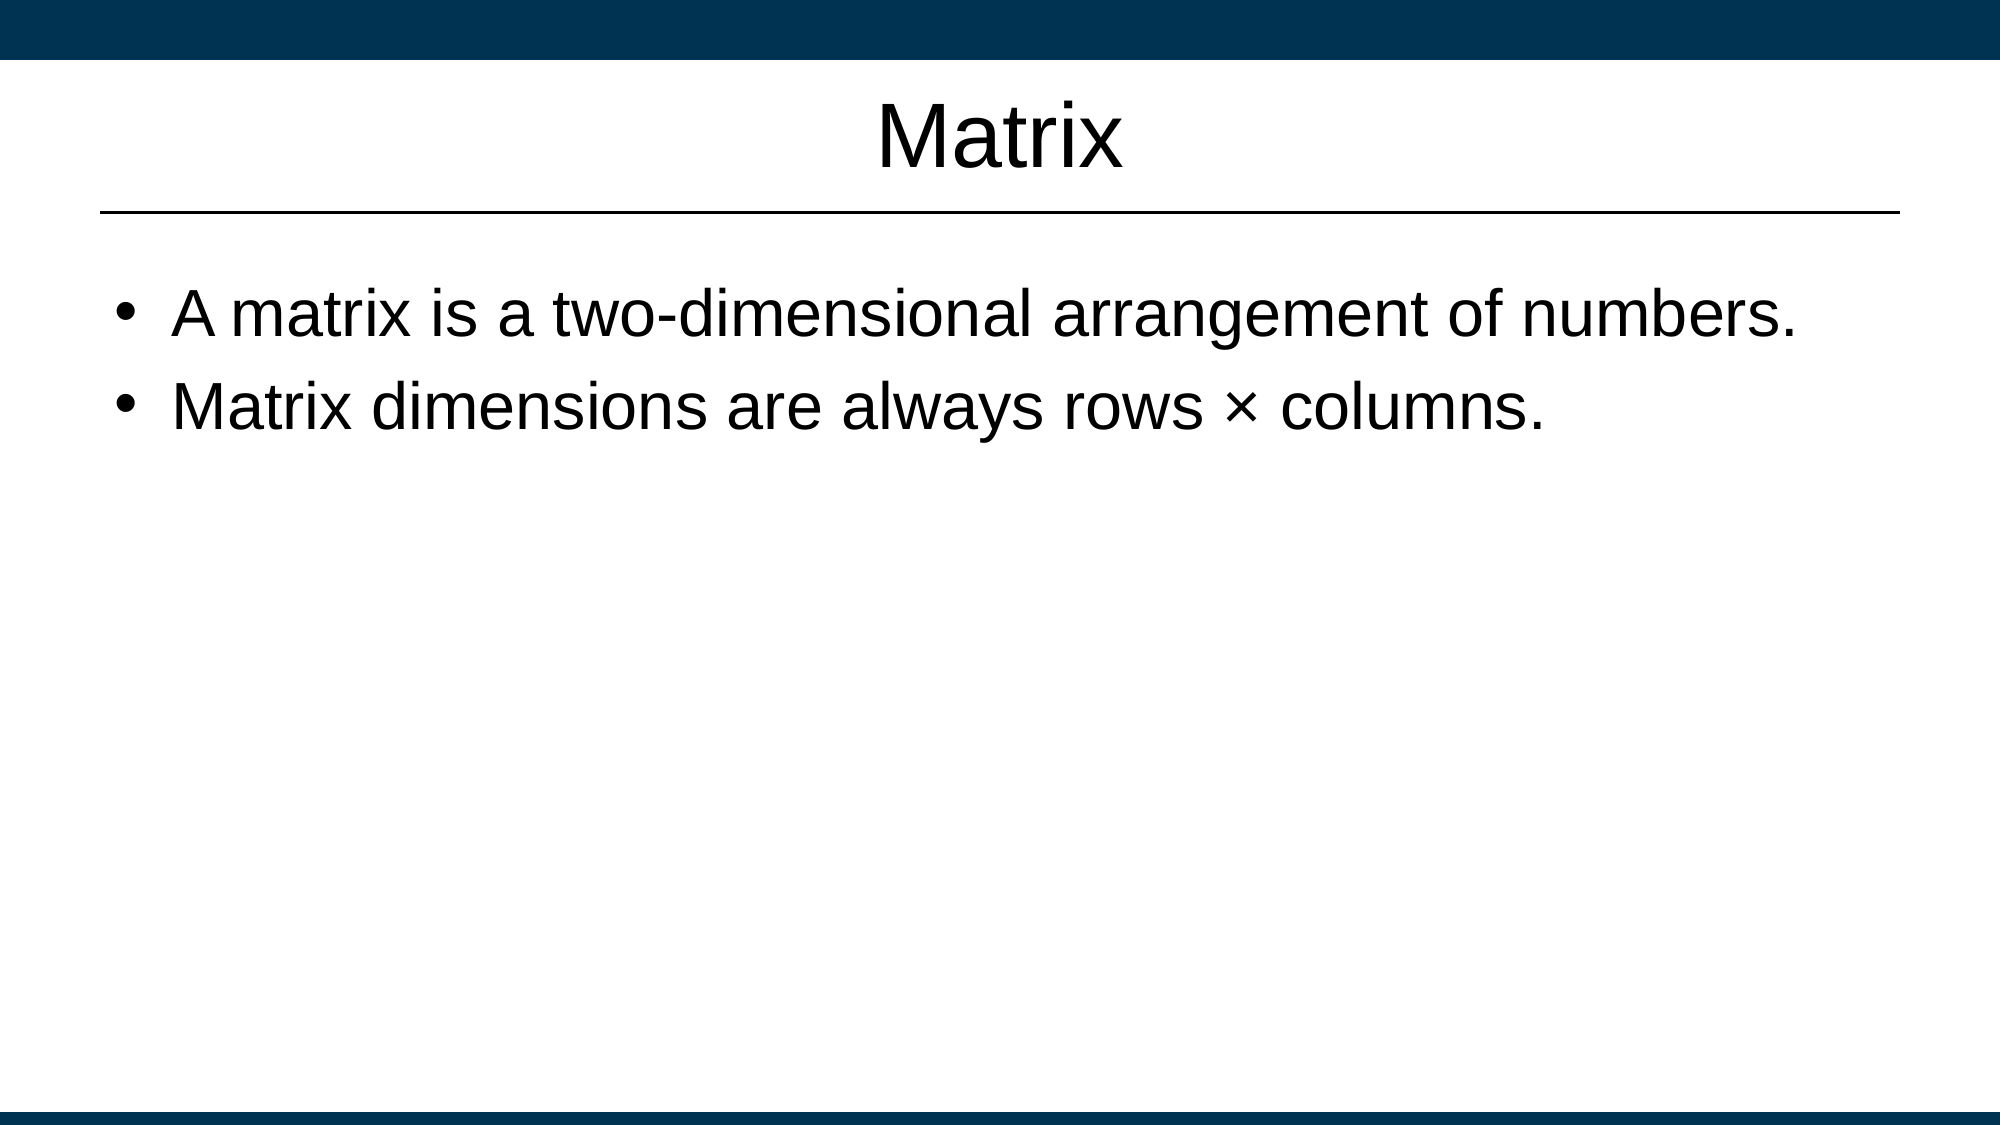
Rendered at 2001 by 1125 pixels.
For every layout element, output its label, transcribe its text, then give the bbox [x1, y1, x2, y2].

title Matrix [99, 37, 1900, 225]
